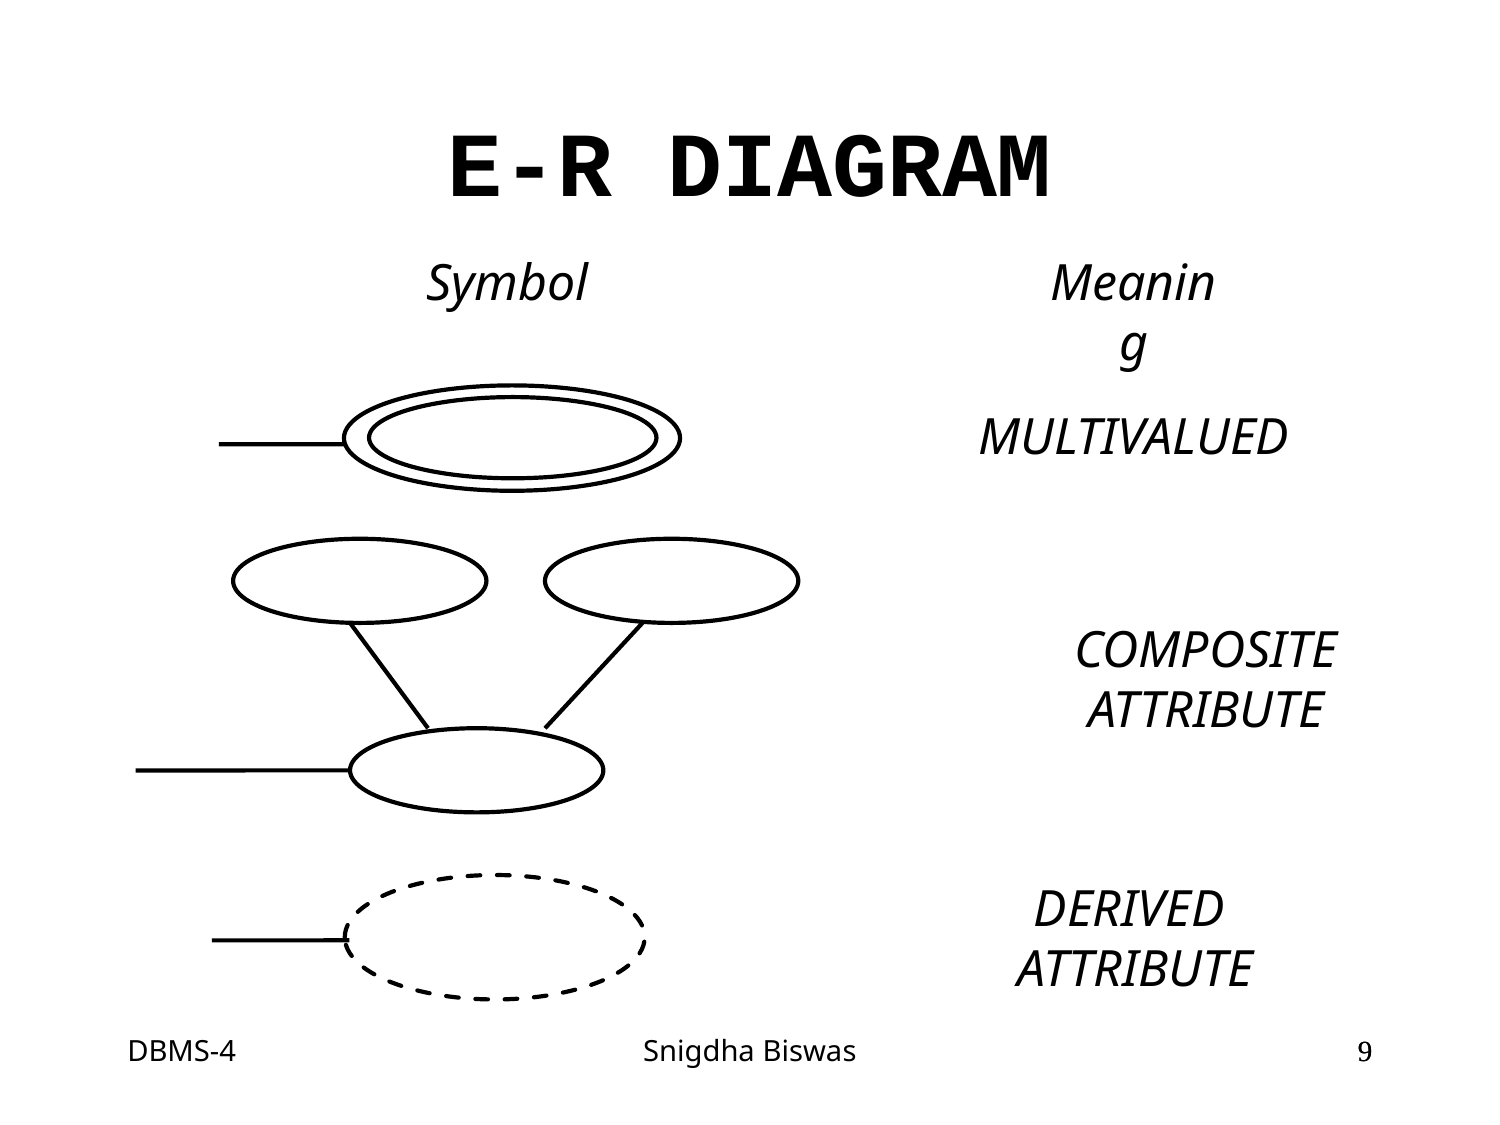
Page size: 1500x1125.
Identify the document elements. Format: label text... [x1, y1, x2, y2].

text_box DERIVED ATTRIBUTE [954, 869, 1317, 1005]
text_box [343, 385, 681, 491]
text_box MULTIVALUED [938, 397, 1329, 472]
text_box [369, 397, 657, 479]
text_box [350, 728, 604, 813]
text_box Symbol [393, 243, 621, 319]
text_box Snigdha Biswas [512, 1025, 988, 1100]
text_box DBMS-4 [112, 1025, 425, 1100]
text_box [344, 875, 645, 1000]
text_box Meaning [1021, 243, 1247, 379]
text_box <number> [1074, 1025, 1388, 1100]
text_box E-R DIAGRAM [112, 66, 1388, 254]
text_box COMPOSITE ATTRIBUTE [1012, 609, 1400, 745]
text_box [544, 538, 799, 623]
text_box [233, 538, 487, 623]
